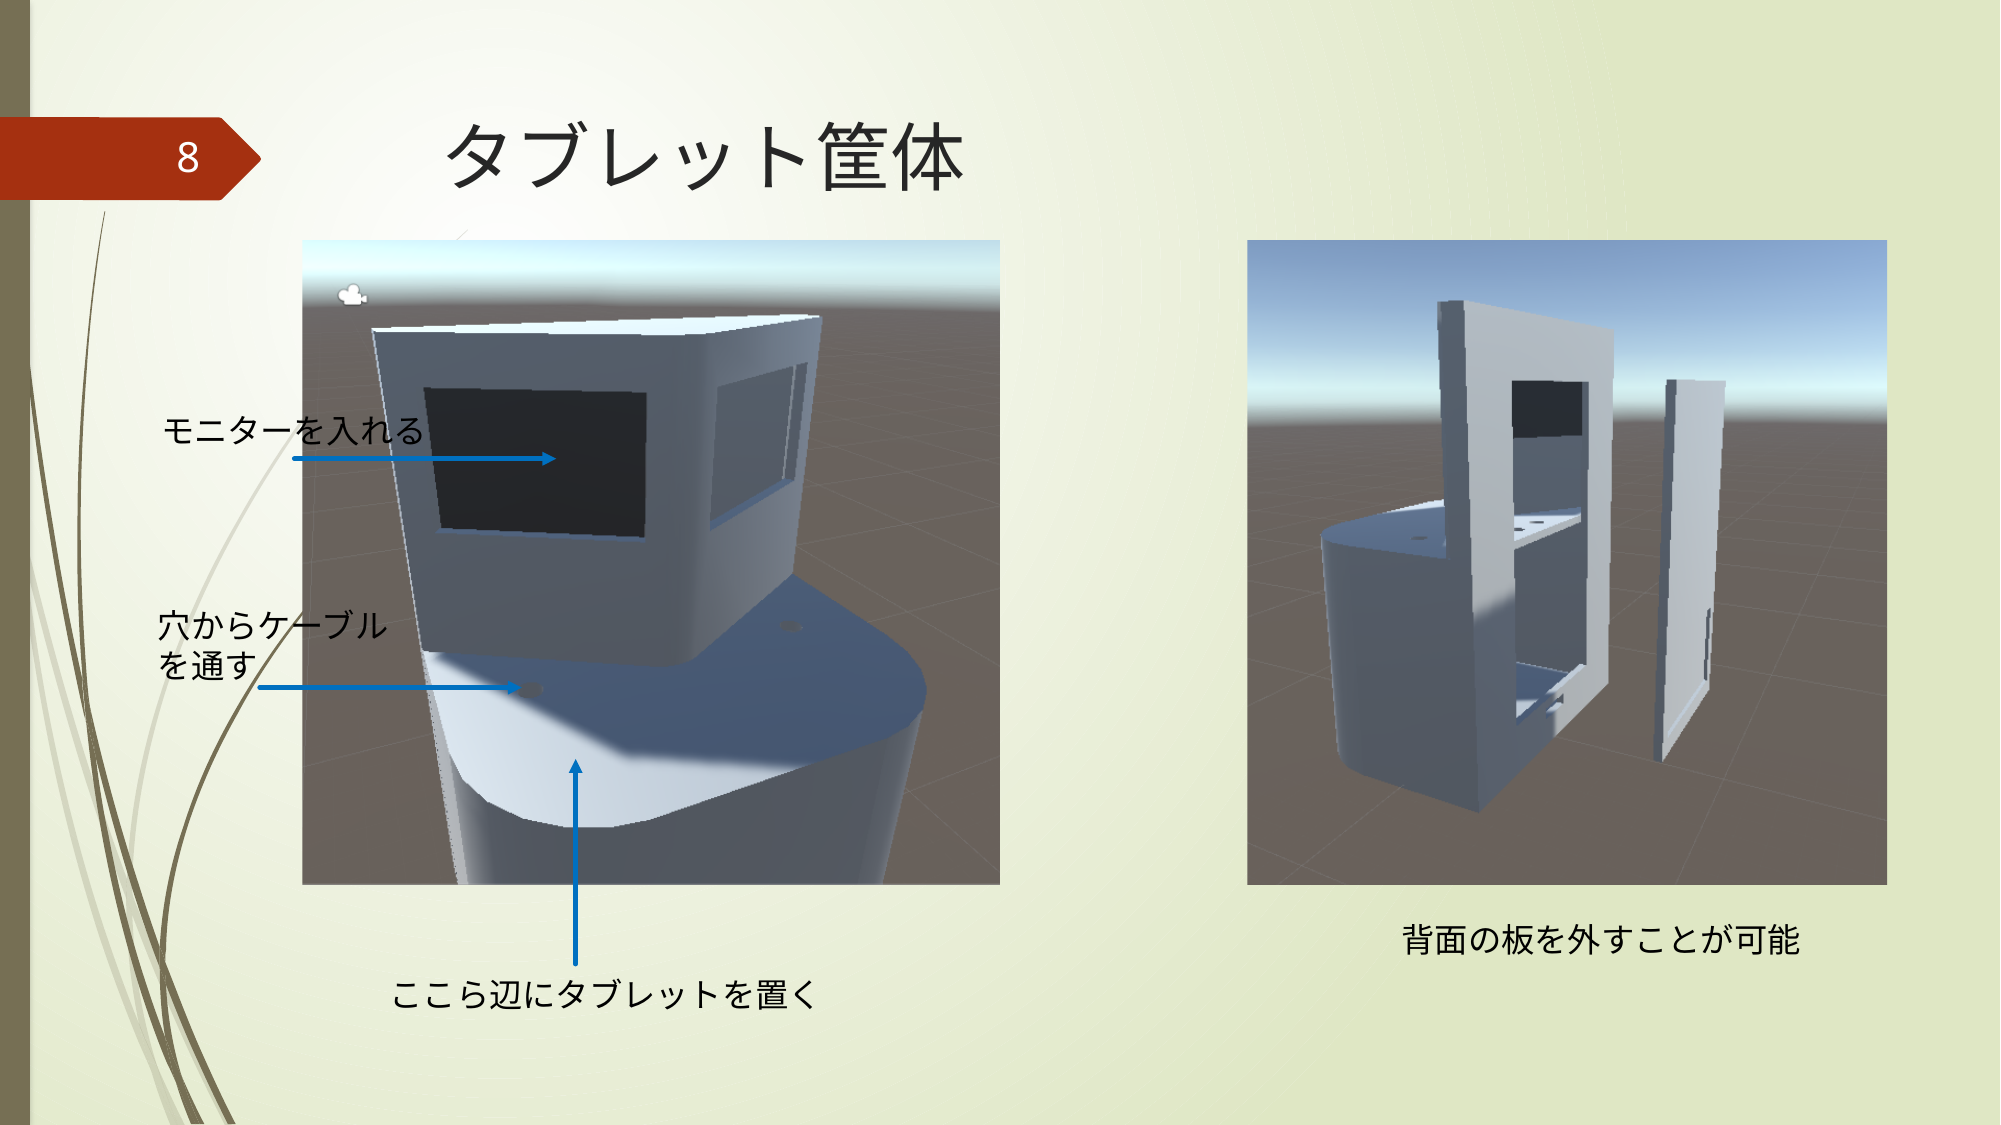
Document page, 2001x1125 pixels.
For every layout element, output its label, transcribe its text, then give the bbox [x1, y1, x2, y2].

title タブレット筐体 [425, 102, 1888, 313]
text_box 背面の板を外すことが可能 [1387, 911, 1816, 967]
text_box モニターを入れる [146, 403, 297, 458]
slide_number 8 [87, 129, 216, 190]
text_box 穴からケーブルを通す [143, 598, 297, 693]
picture [1247, 240, 1888, 885]
picture [302, 240, 1001, 885]
text_box ここら辺にタブレットを置く [374, 967, 837, 1022]
